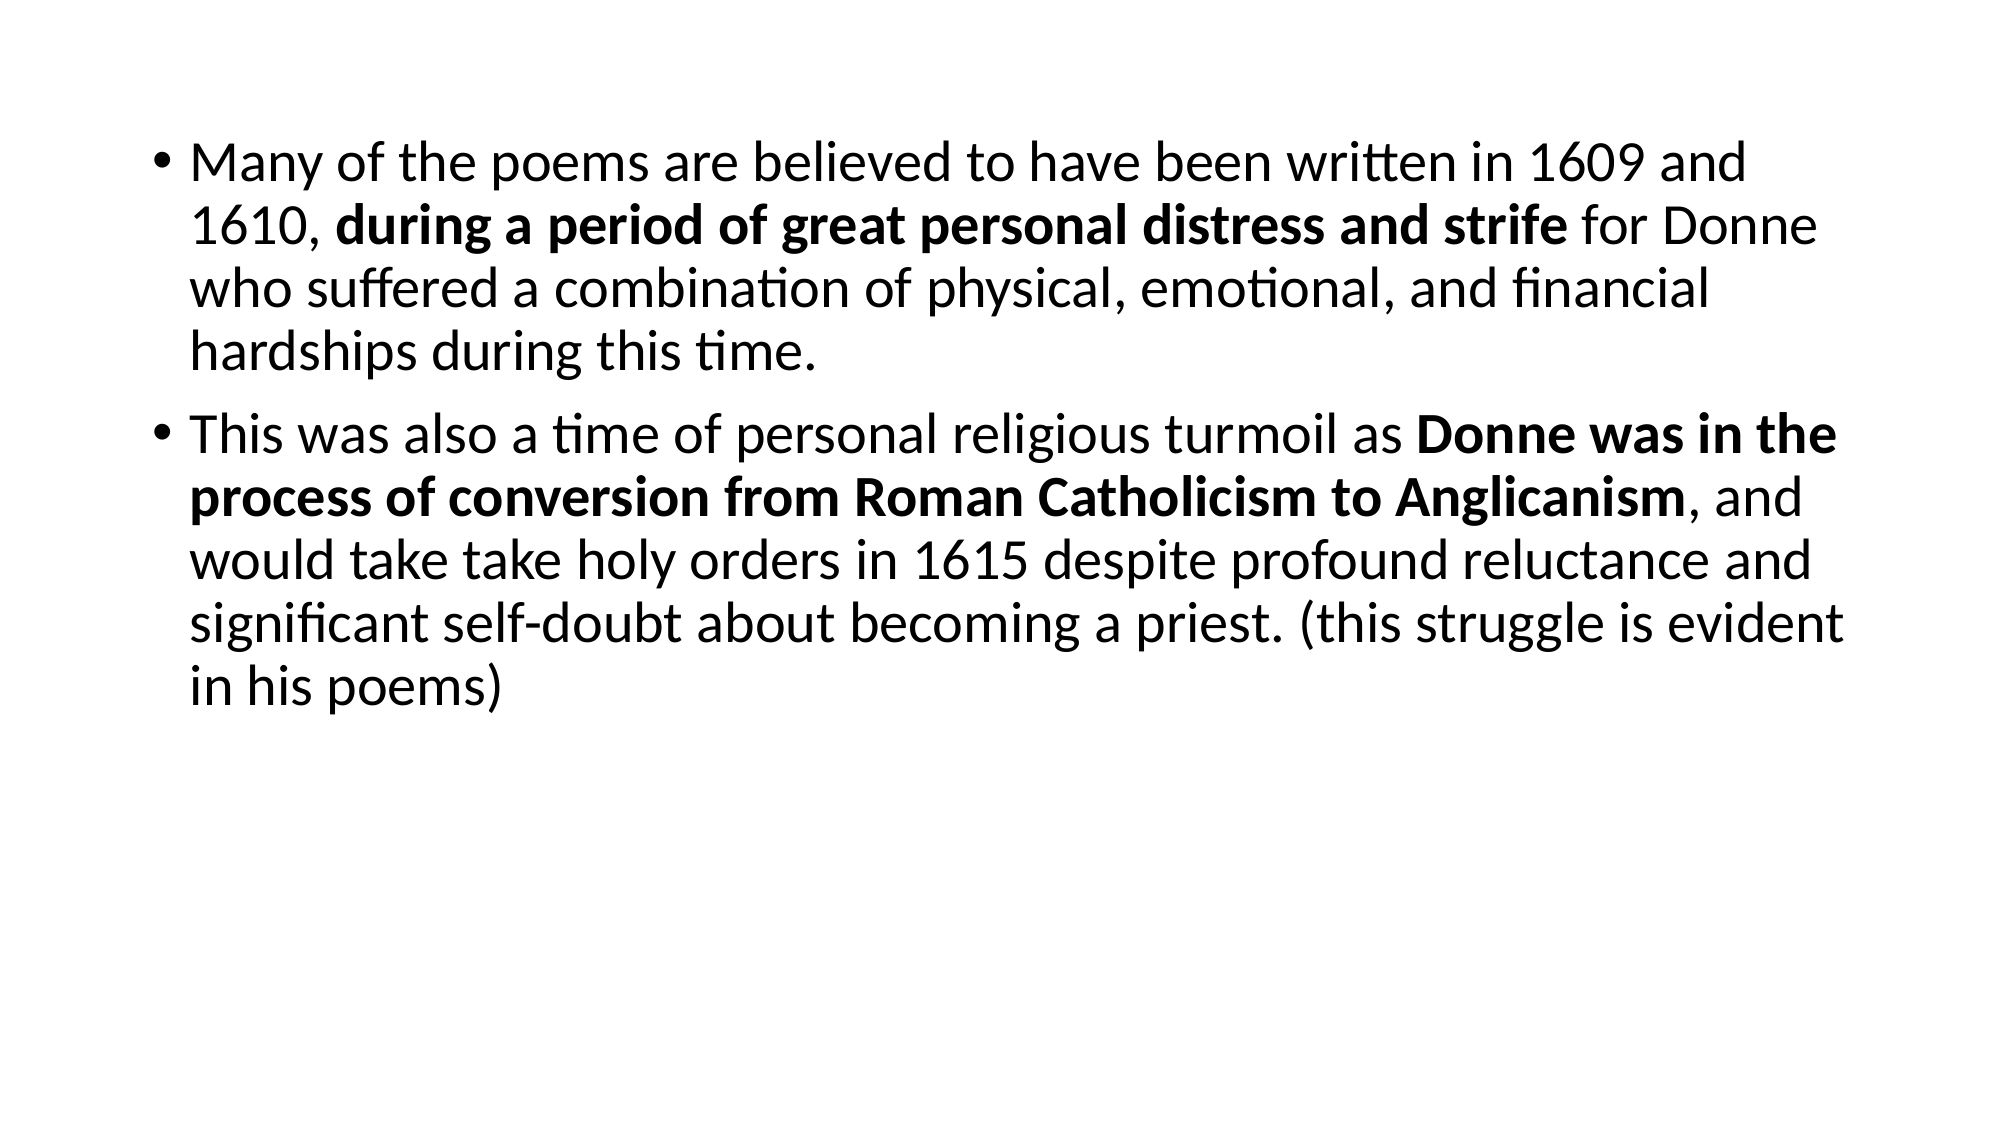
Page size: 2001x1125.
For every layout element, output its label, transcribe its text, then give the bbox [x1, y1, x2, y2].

list Many of the poems are believed to have been written in 1609 and 1610, during a period of great personal distress and strife for Donne who suffered a combination of physical, emotional, and financial hardships during this time. This was also a time of personal religious turmoil as Donne was in the process of conversion from Roman Catholicism to Anglicanism, and would take take holy orders in 1615 despite profound reluctance and significant self-doubt about becoming a priest. (this struggle is evident in his poems) [137, 123, 1863, 1014]
